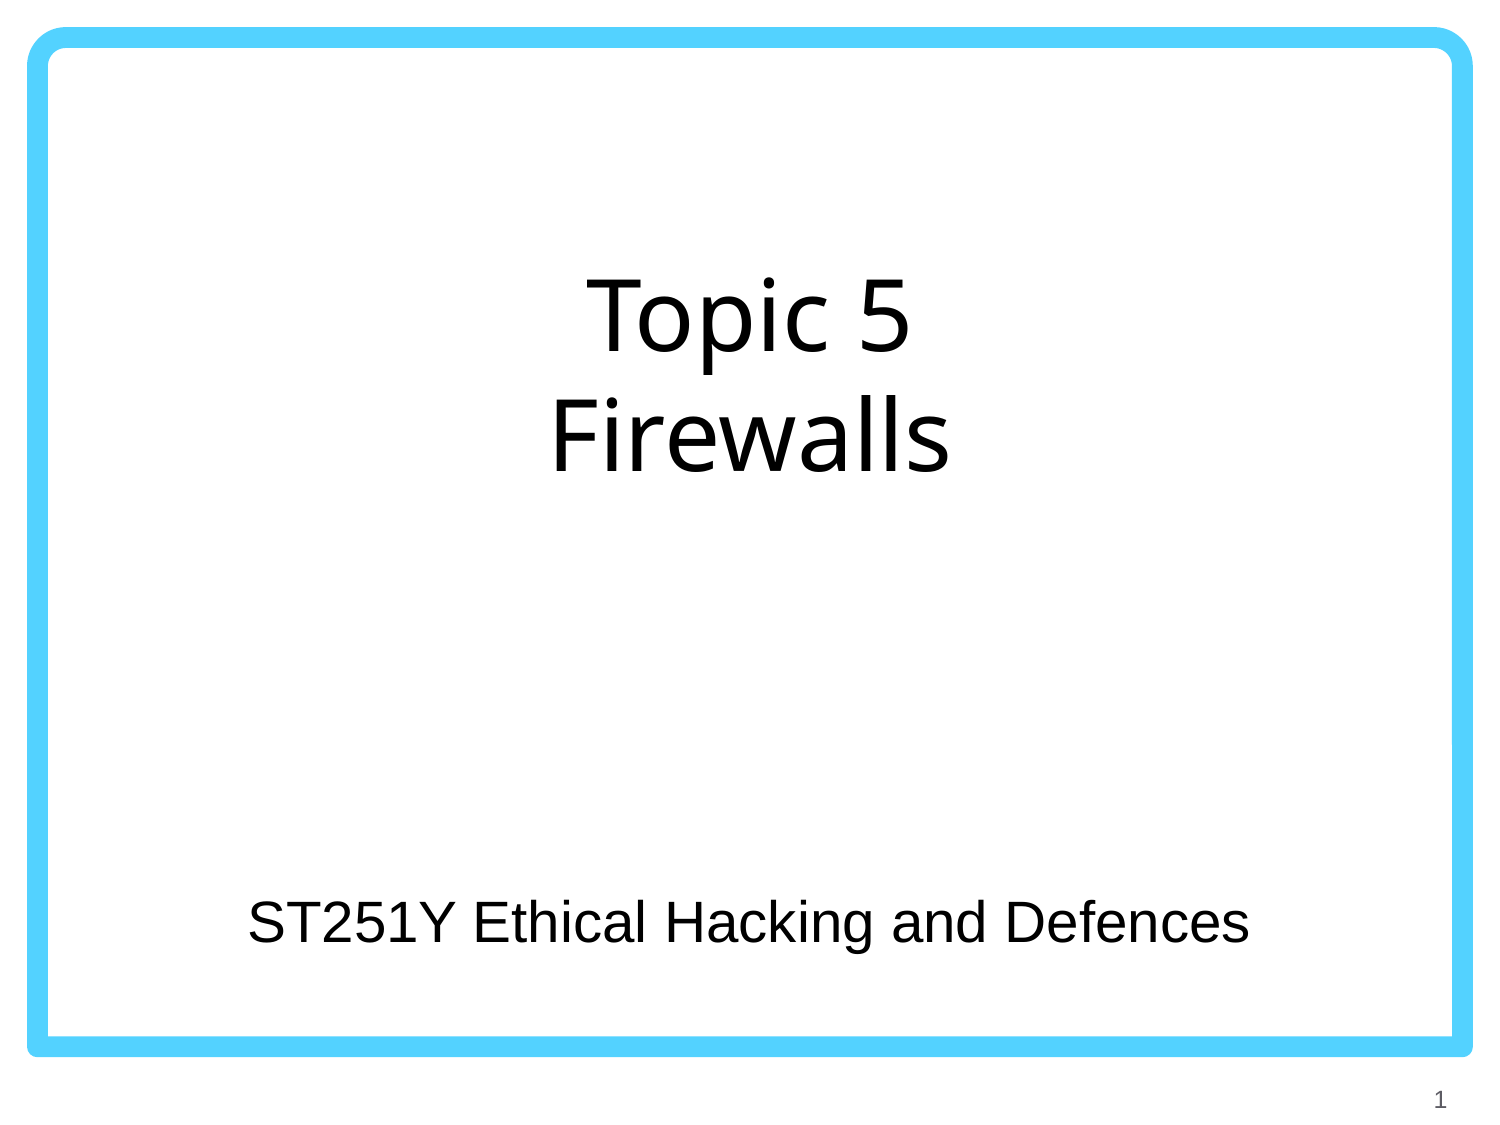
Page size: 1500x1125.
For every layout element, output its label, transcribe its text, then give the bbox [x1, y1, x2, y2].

title Topic 5 Firewalls [99, 87, 1400, 776]
subtitle ST251Y Ethical Hacking and Defences [50, 787, 1450, 1050]
slide_number 1 [1125, 1074, 1463, 1123]
